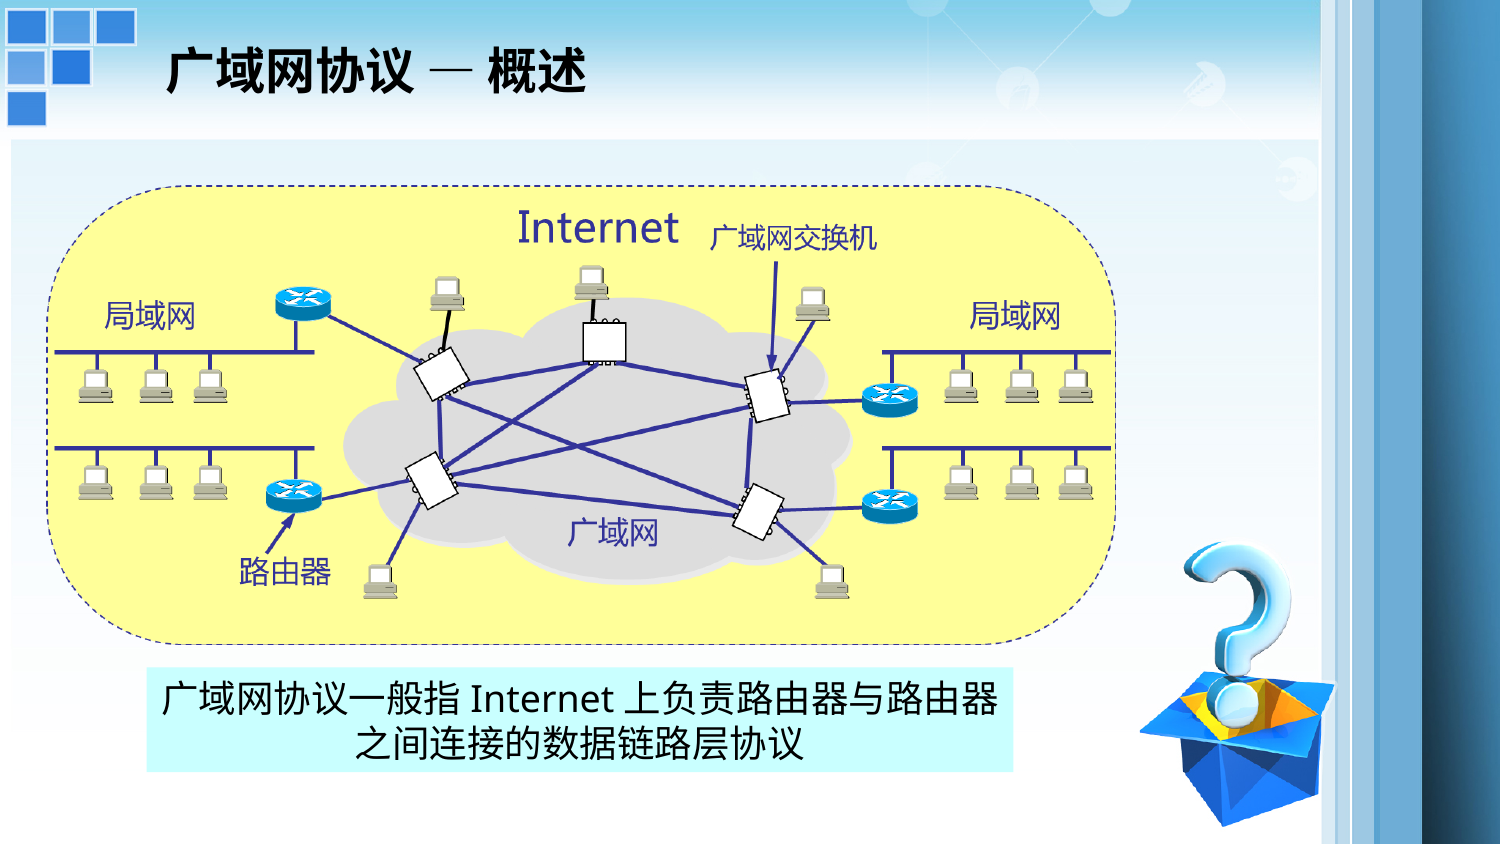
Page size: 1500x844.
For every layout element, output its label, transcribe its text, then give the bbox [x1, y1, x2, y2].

title 广域网协议 — 概述 [150, 31, 950, 108]
picture [0, 0, 1500, 844]
text_box 广域网协议一般指Internet上负责路由器与路由器 之间连接的数据链路层协议 [146, 667, 1014, 773]
